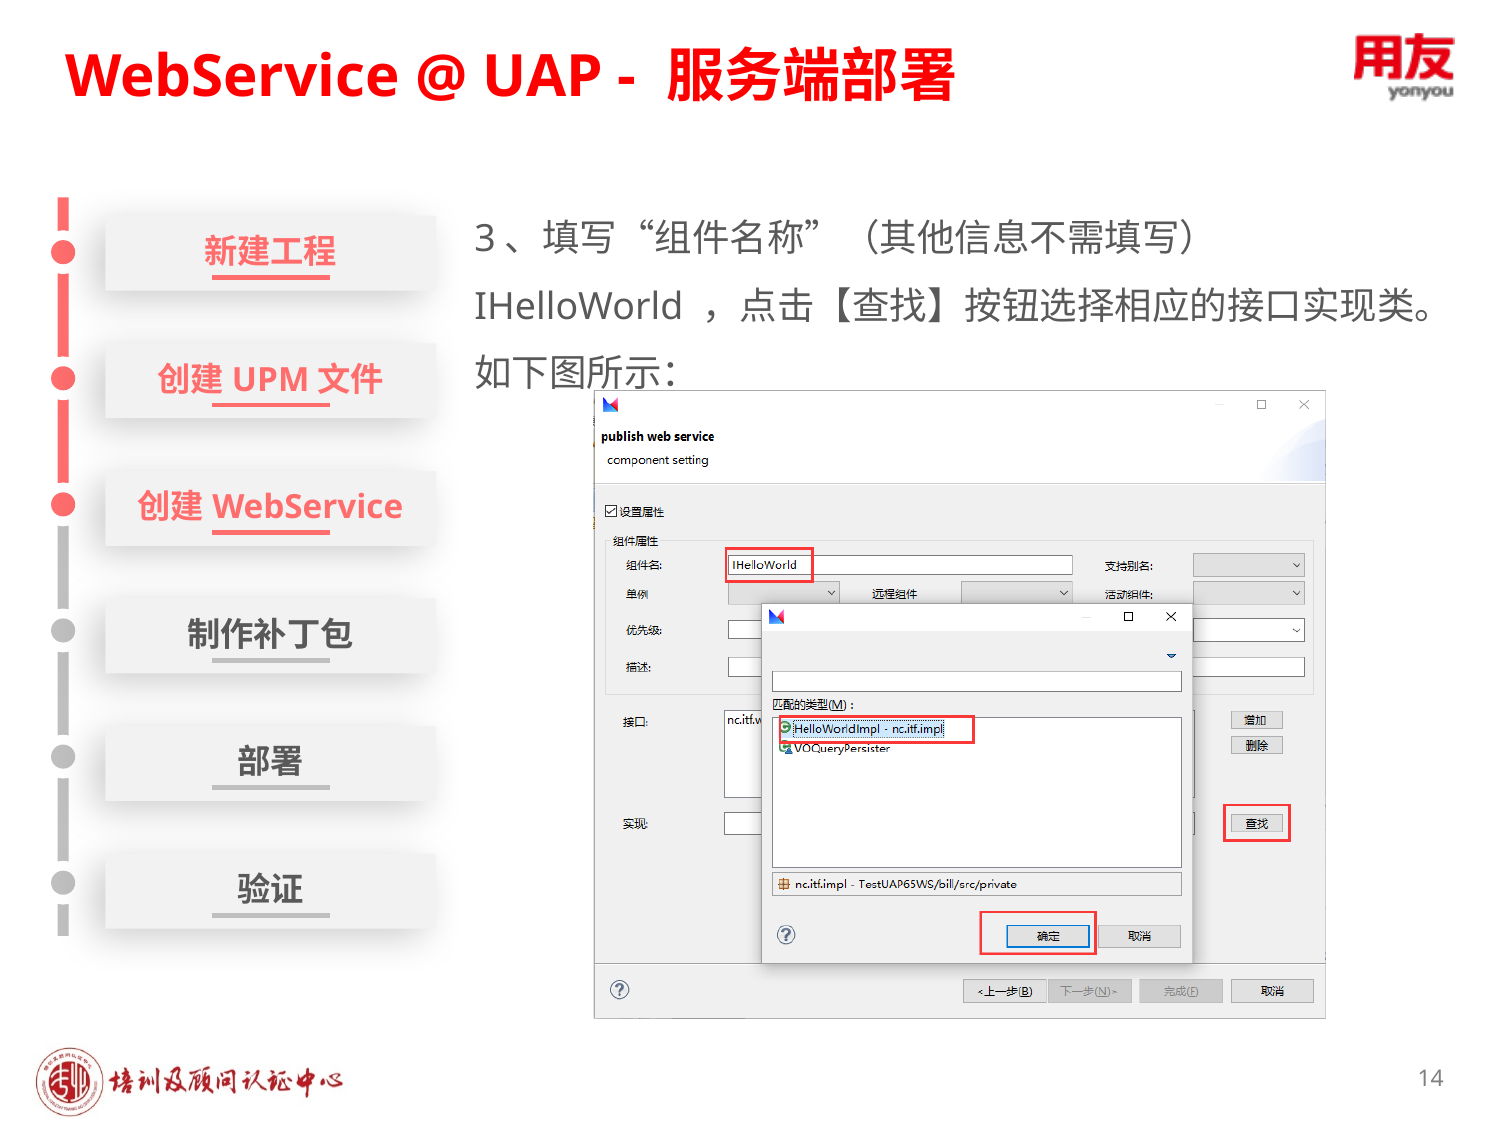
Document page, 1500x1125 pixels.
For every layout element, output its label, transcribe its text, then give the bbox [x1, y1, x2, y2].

picture [33, 1041, 349, 1122]
text_box 3、填写“组件名称”（其他信息不需填写） IHelloWorld ，点击【查找】按钮选择相应的接口实现类。如下图所示： [459, 184, 1459, 402]
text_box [105, 215, 437, 929]
picture [592, 390, 1326, 1019]
picture [1354, 33, 1455, 102]
text_box WebService @ UAP - 服务端部署 [49, 30, 1263, 156]
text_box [40, 197, 86, 937]
